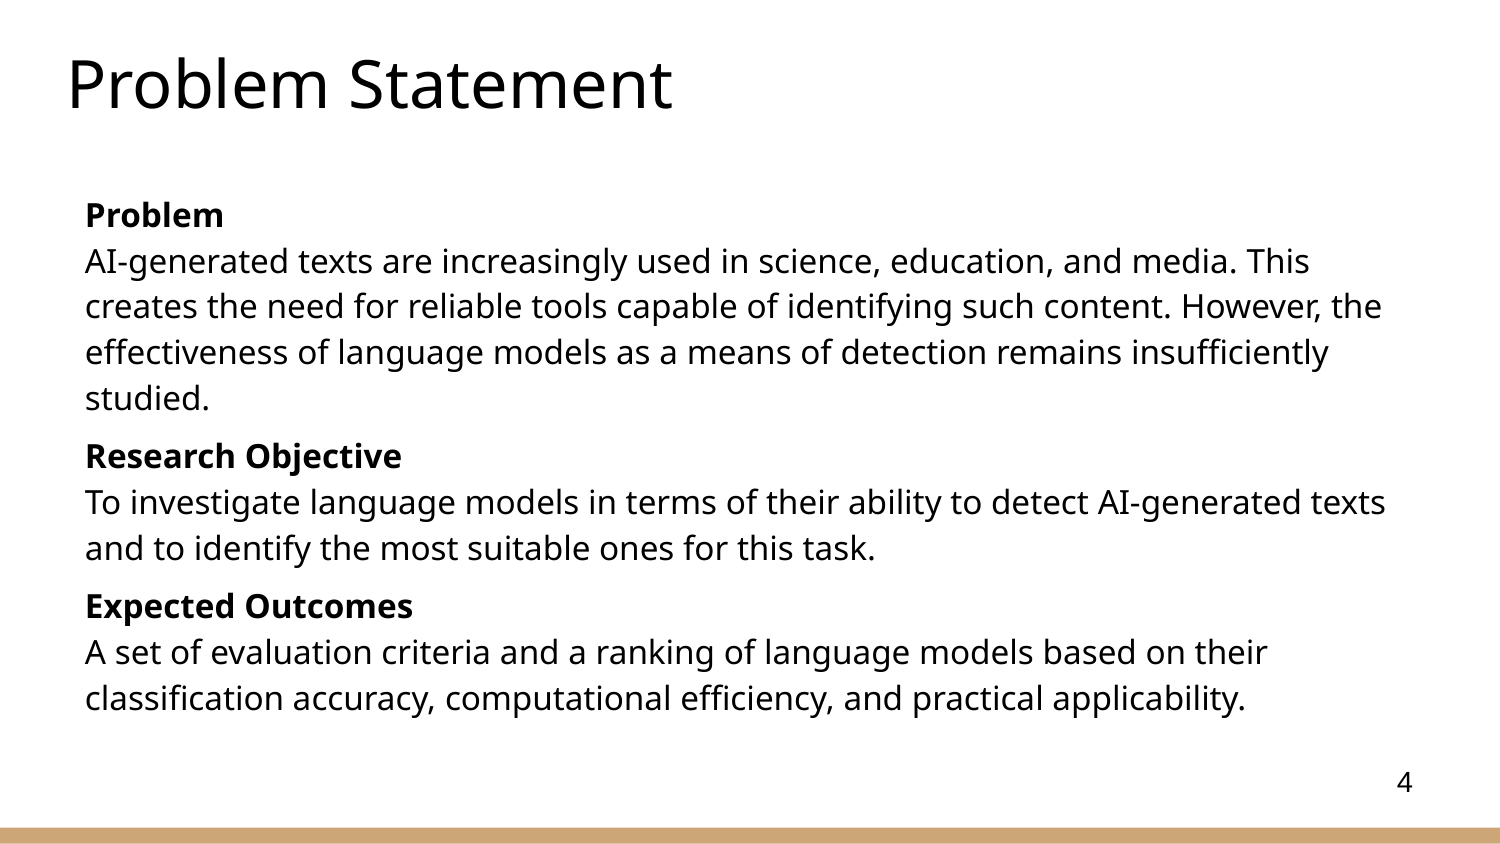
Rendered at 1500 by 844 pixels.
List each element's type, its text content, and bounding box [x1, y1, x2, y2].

title Problem Statement [51, 0, 1449, 137]
list Problem AI-generated texts are increasingly used in science, education, and media. This creates the need for reliable tools capable of identifying such content. However, the effectiveness of language models as a means of detection remains insufficiently studied. Research Objective To investigate language models in terms of their ability to detect AI-generated texts and to identify the most suitable ones for this task. Expected Outcomes A set of evaluation criteria and a ranking of language models based on their classification accuracy, computational efficiency, and practical applicability. [51, 173, 1449, 830]
text_box 4 [1382, 755, 1500, 806]
